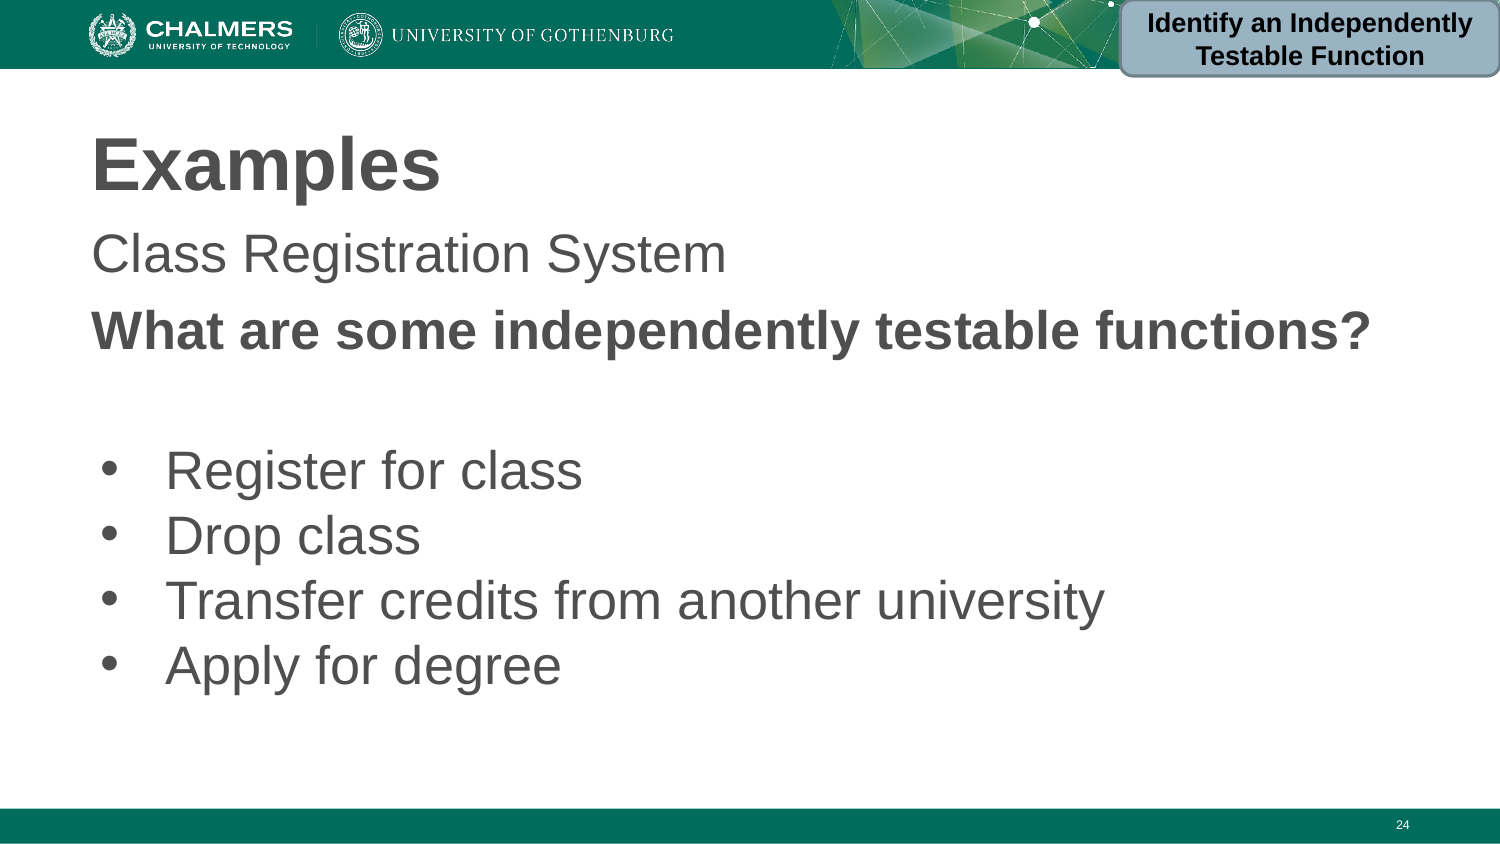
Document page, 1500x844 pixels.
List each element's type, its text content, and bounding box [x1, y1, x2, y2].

text_box Identify an Independently Testable Function [1120, 0, 1500, 77]
list Register for class Drop class Transfer credits from another university Apply for degree [75, 427, 1476, 651]
picture [64, 0, 696, 85]
slide_number ‹#› [1074, 809, 1425, 844]
picture [759, 0, 1128, 68]
picture [1493, 0, 1500, 7]
list Class Registration System What are some independently testable functions? [76, 651, 1425, 782]
title Examples [76, 100, 1425, 210]
list Class Registration System What are some independently testable functions? [76, 210, 1425, 427]
